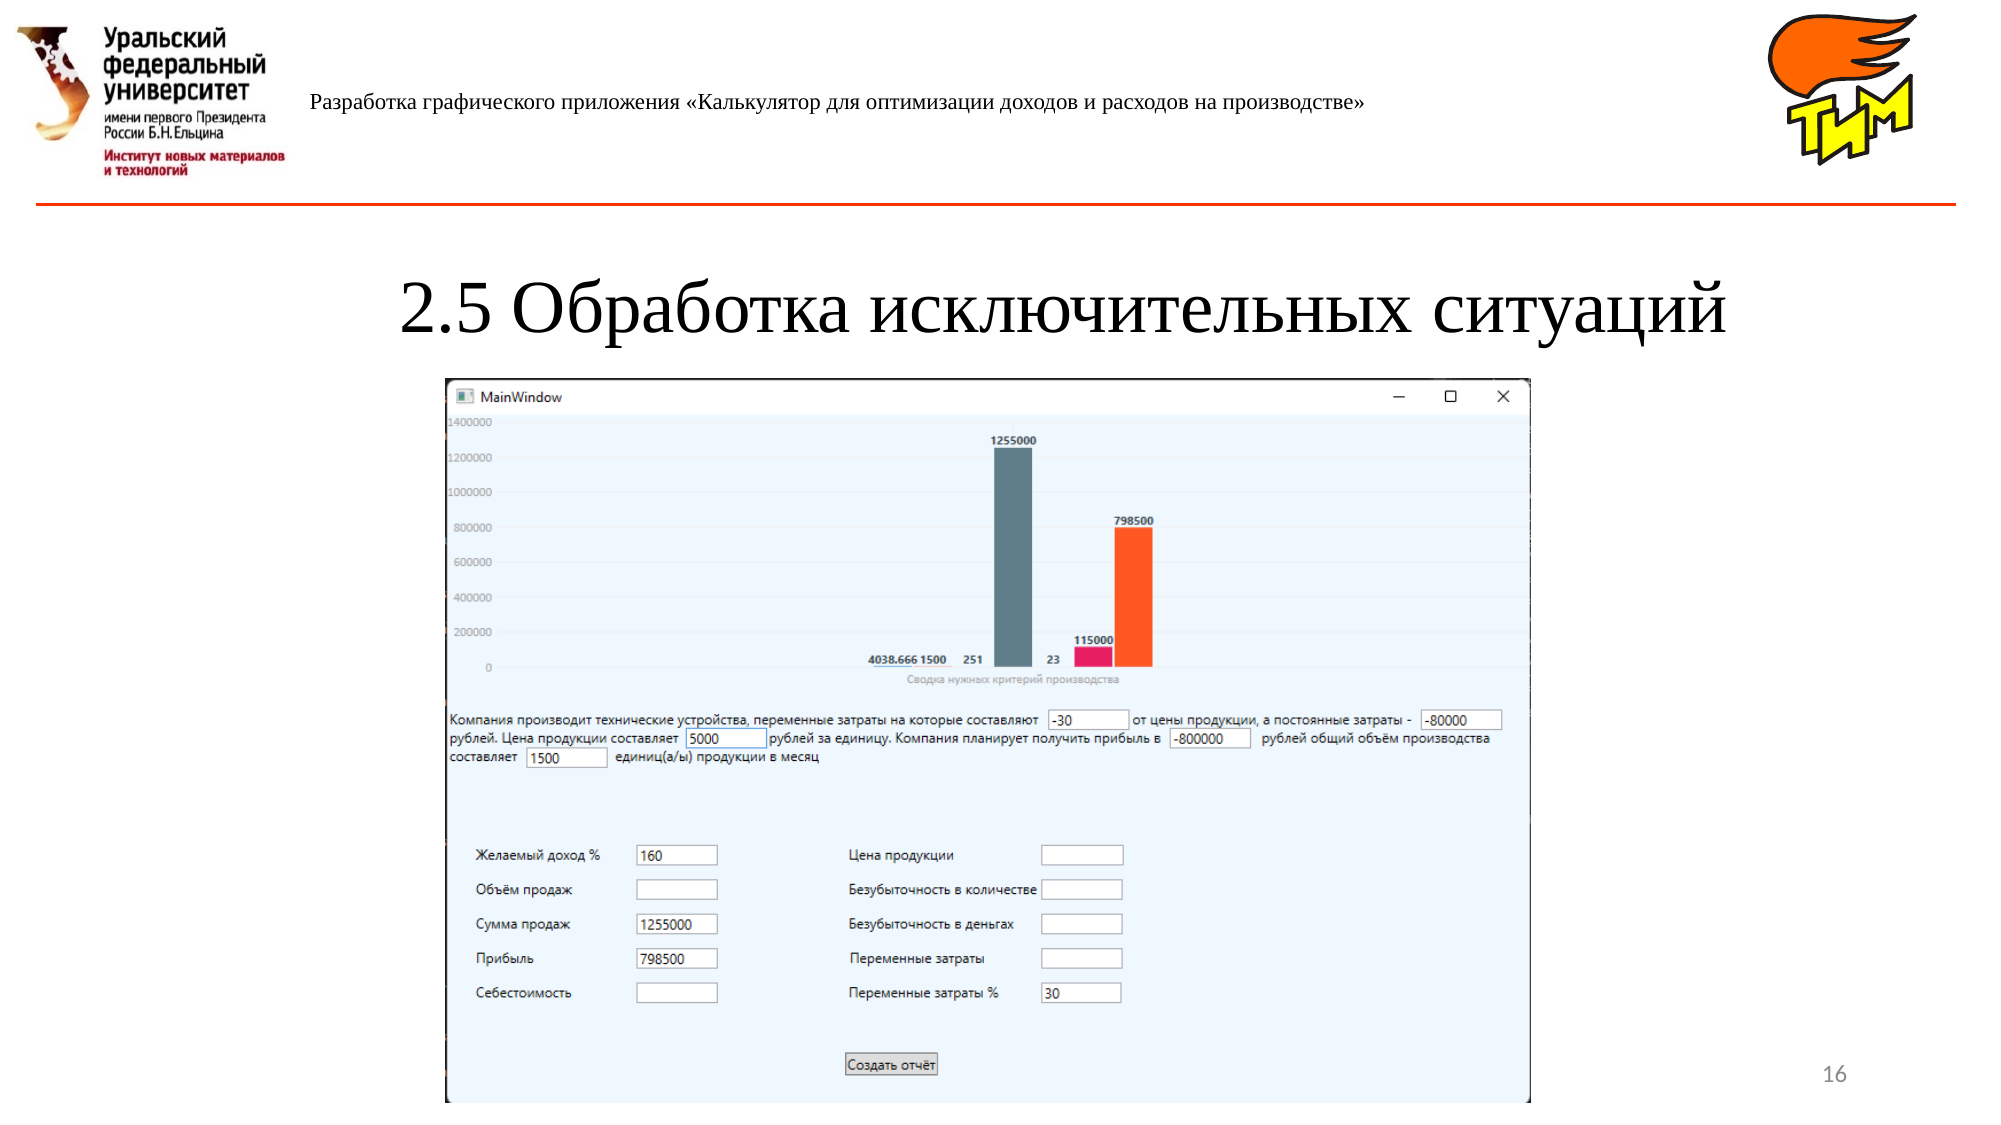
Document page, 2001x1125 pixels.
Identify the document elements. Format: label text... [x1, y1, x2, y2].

picture [445, 378, 1531, 1103]
slide_number 16 [1531, 1042, 1863, 1103]
title 2.5 Обработка исключительных ситуаций [101, 206, 1956, 425]
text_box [14, 14, 1956, 205]
